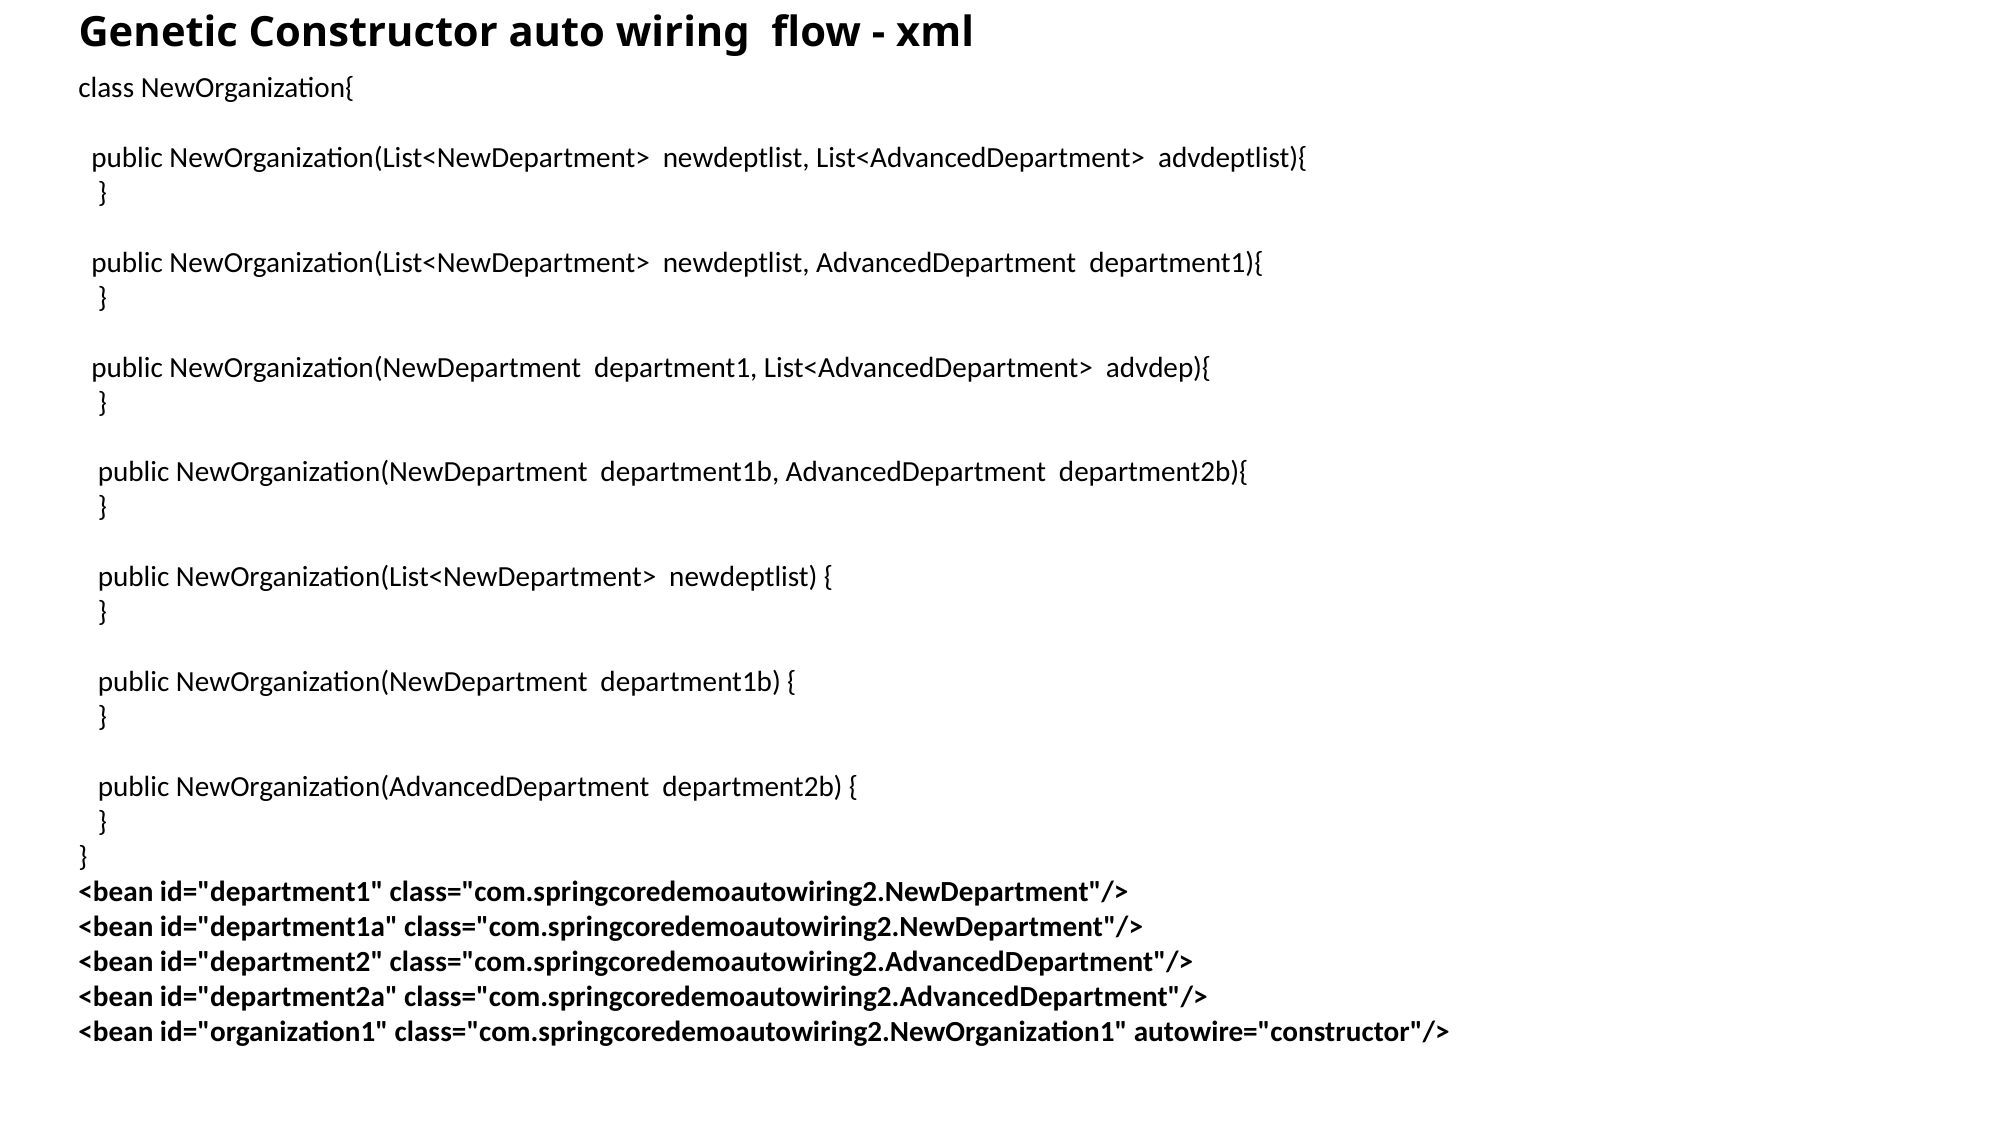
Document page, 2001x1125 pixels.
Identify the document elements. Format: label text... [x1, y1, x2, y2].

text_box class NewOrganization{ public NewOrganization(List<NewDepartment> newdeptlist, List<AdvancedDepartment> advdeptlist){ } public NewOrganization(List<NewDepartment> newdeptlist, AdvancedDepartment department1){ } public NewOrganization(NewDepartment department1, List<AdvancedDepartment> advdep){ } public NewOrganization(NewDepartment department1b, AdvancedDepartment department2b){ } public NewOrganization(List<NewDepartment> newdeptlist) { } public NewOrganization(NewDepartment department1b) { } public NewOrganization(AdvancedDepartment department2b) { } } <bean id="department1" class="com.springcoredemoautowiring2.NewDepartment"/> <bean id="department1a" class="com.springcoredemoautowiring2.NewDepartment"/> <bean id="department2" class="com.springcoredemoautowiring2.AdvancedDepartment"/> <bean id="department2a" class="com.springcoredemoautowiring2.AdvancedDepartment"/> <bean id="organization1" class="com.springcoredemoautowiring2.NewOrganization1" autowire="constructor"/> [63, 60, 1900, 1090]
title Genetic Constructor auto wiring flow - xml [63, 0, 1789, 60]
